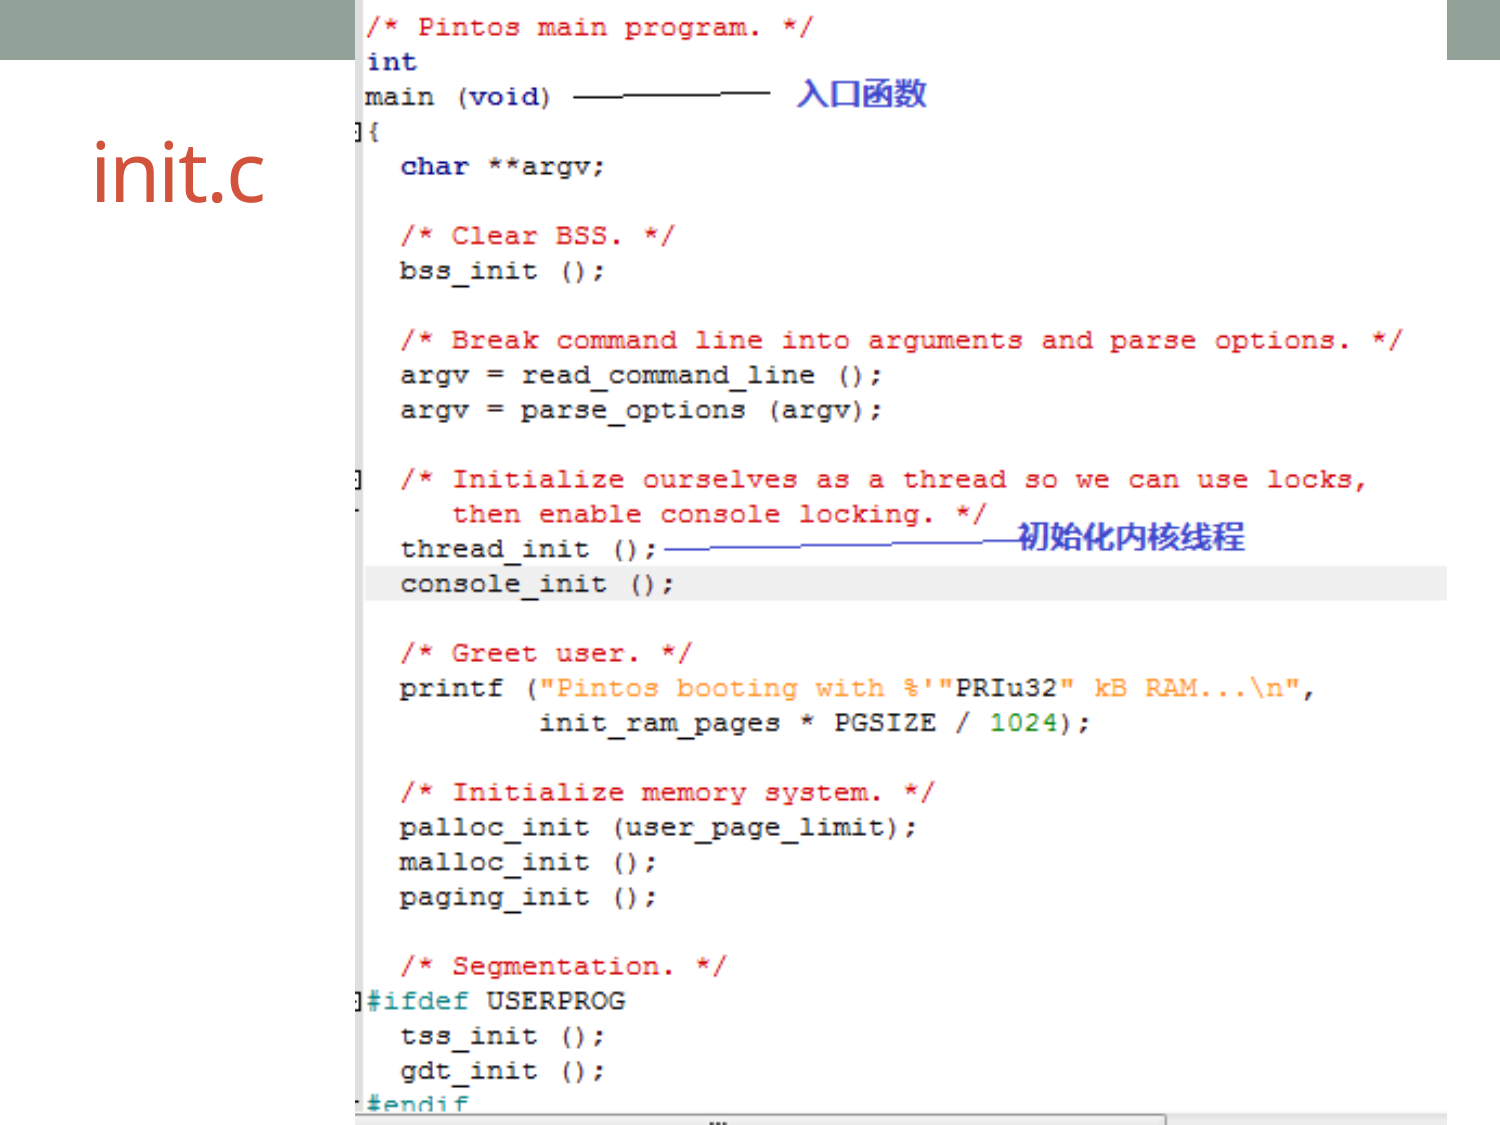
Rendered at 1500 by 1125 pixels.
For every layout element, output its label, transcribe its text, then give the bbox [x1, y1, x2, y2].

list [354, 0, 1448, 1125]
title init.c [75, 87, 353, 250]
